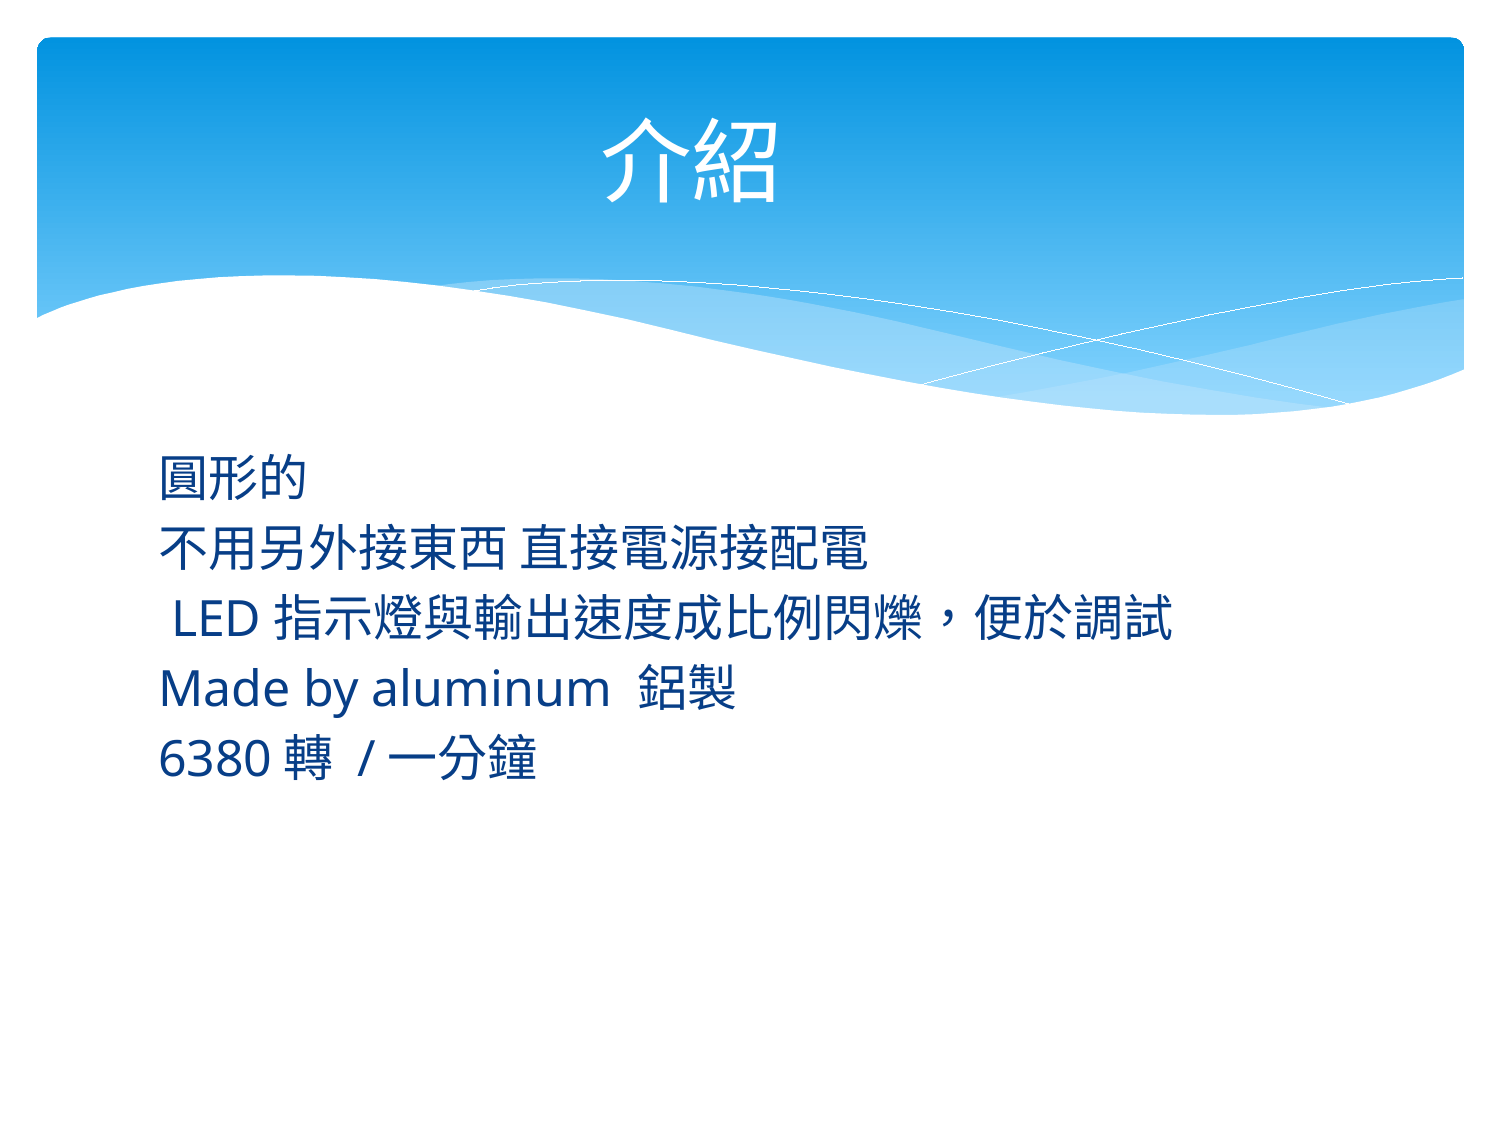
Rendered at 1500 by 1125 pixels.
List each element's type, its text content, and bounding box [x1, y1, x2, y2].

title 介紹 [75, 55, 1425, 261]
list 圓形的 不用另外接東西 直接電源接配電 LED指示燈與輸出速度成比例閃爍，便於調試 Made by aluminum 鋁製 6380轉 /一分鐘 [143, 438, 1359, 1005]
